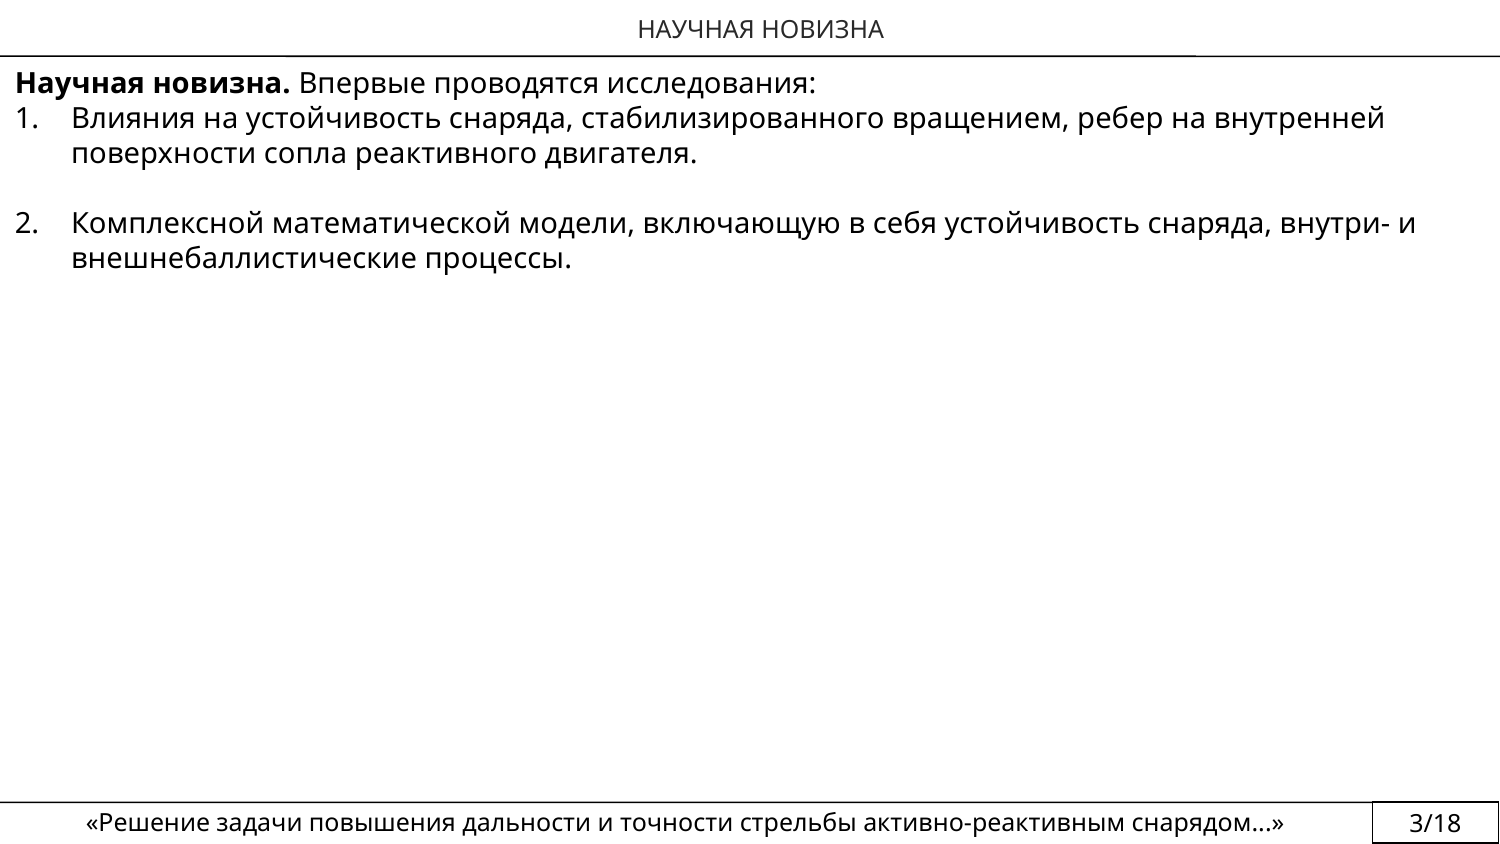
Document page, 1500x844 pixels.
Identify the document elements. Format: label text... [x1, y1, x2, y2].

slide_number 3/18 [1372, 801, 1499, 843]
text_box НАУЧНАЯ НОВИЗНА [0, 0, 1500, 56]
text_box Научная новизна. Впервые проводятся исследования: Влияния на устойчивость снаряда, стабилизированного вращением, ребер на внутренней поверхности сопла реактивного двигателя. Комплексной математической модели, включающую в себя устойчивость снаряда, внутри- и внешнебаллистические процессы. [0, 56, 1437, 282]
text_box «Решение задачи повышения дальности и точности стрельбы активно-реактивным снарядом...» [0, 801, 1372, 843]
